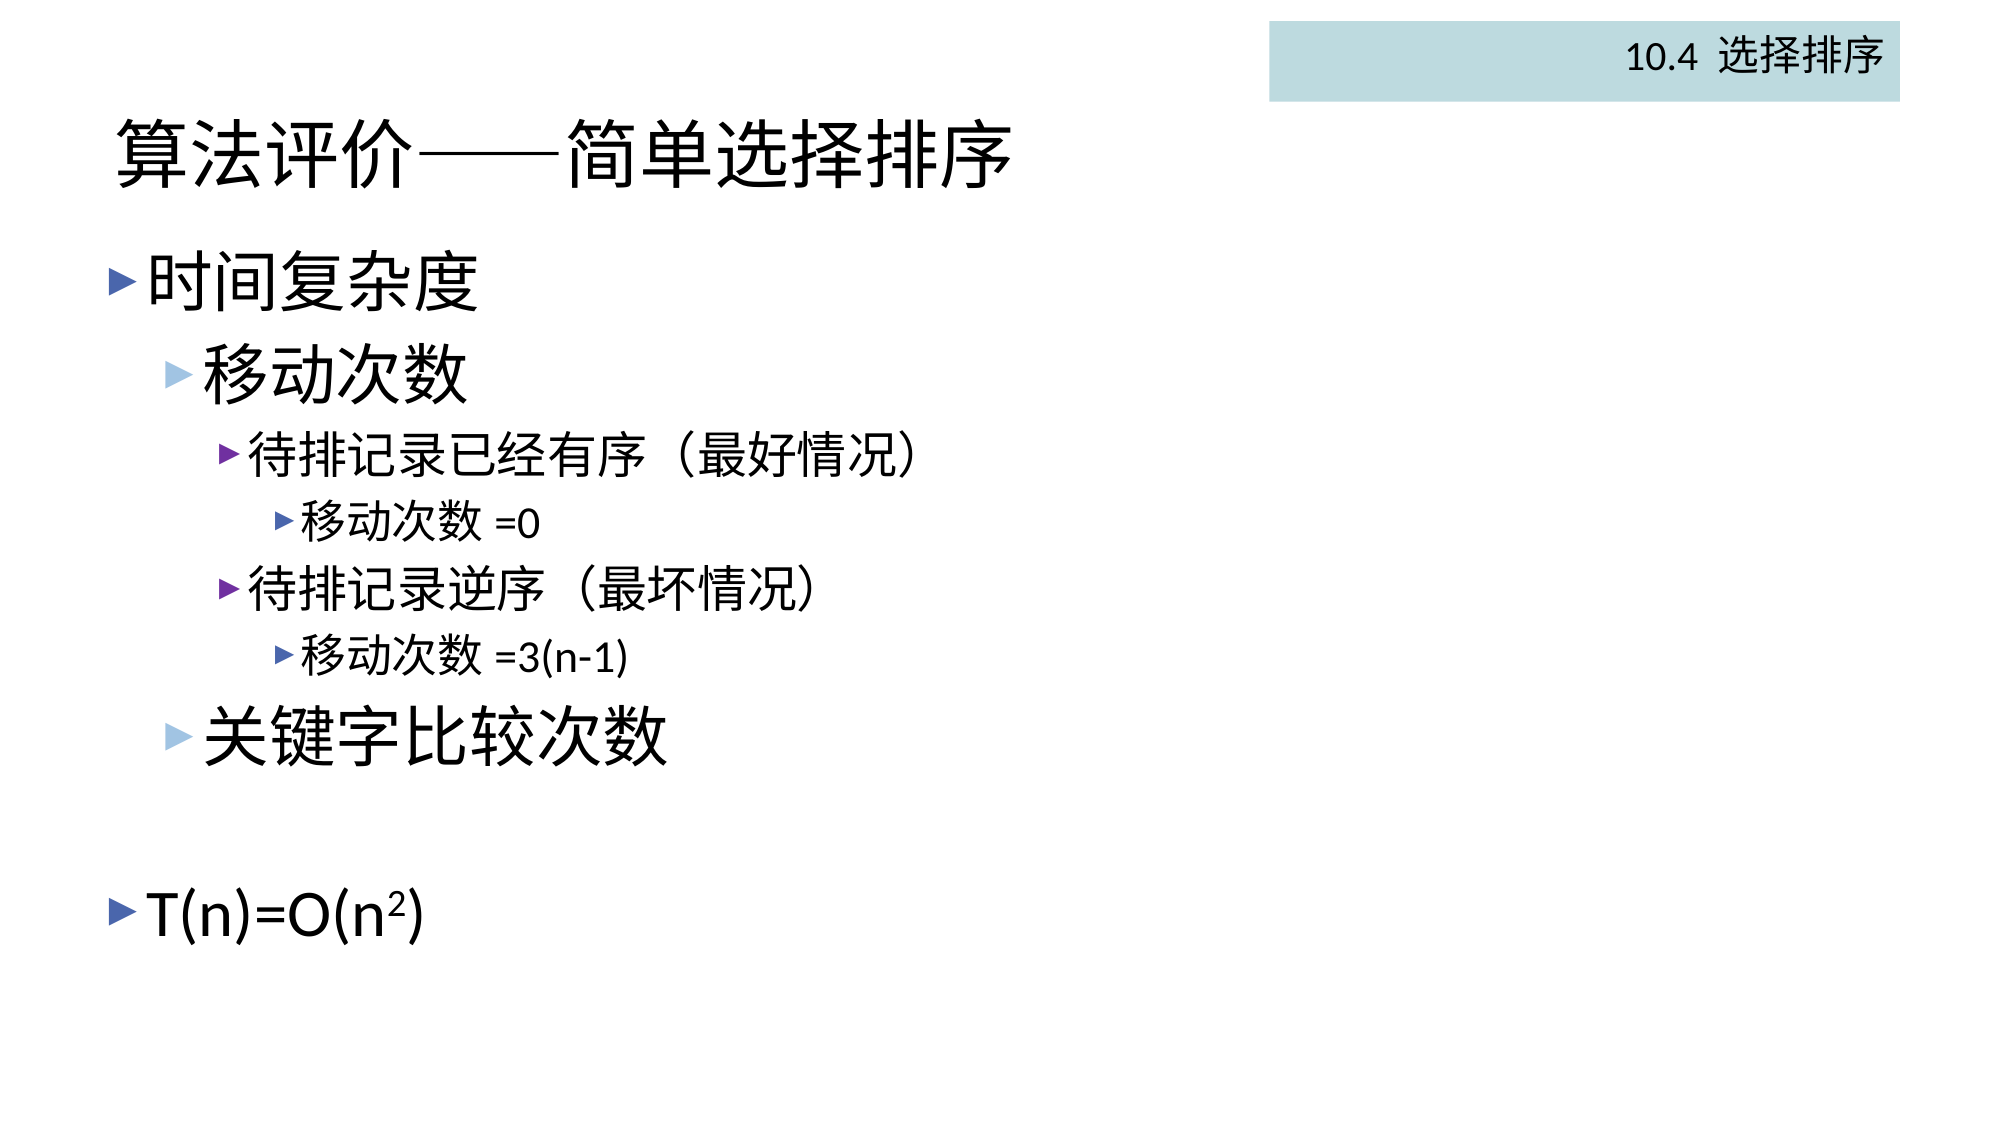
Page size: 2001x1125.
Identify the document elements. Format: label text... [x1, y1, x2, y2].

title 算法评价——简单选择排序 [99, 95, 1900, 209]
list 10.4 选择排序 [1269, 21, 1900, 102]
